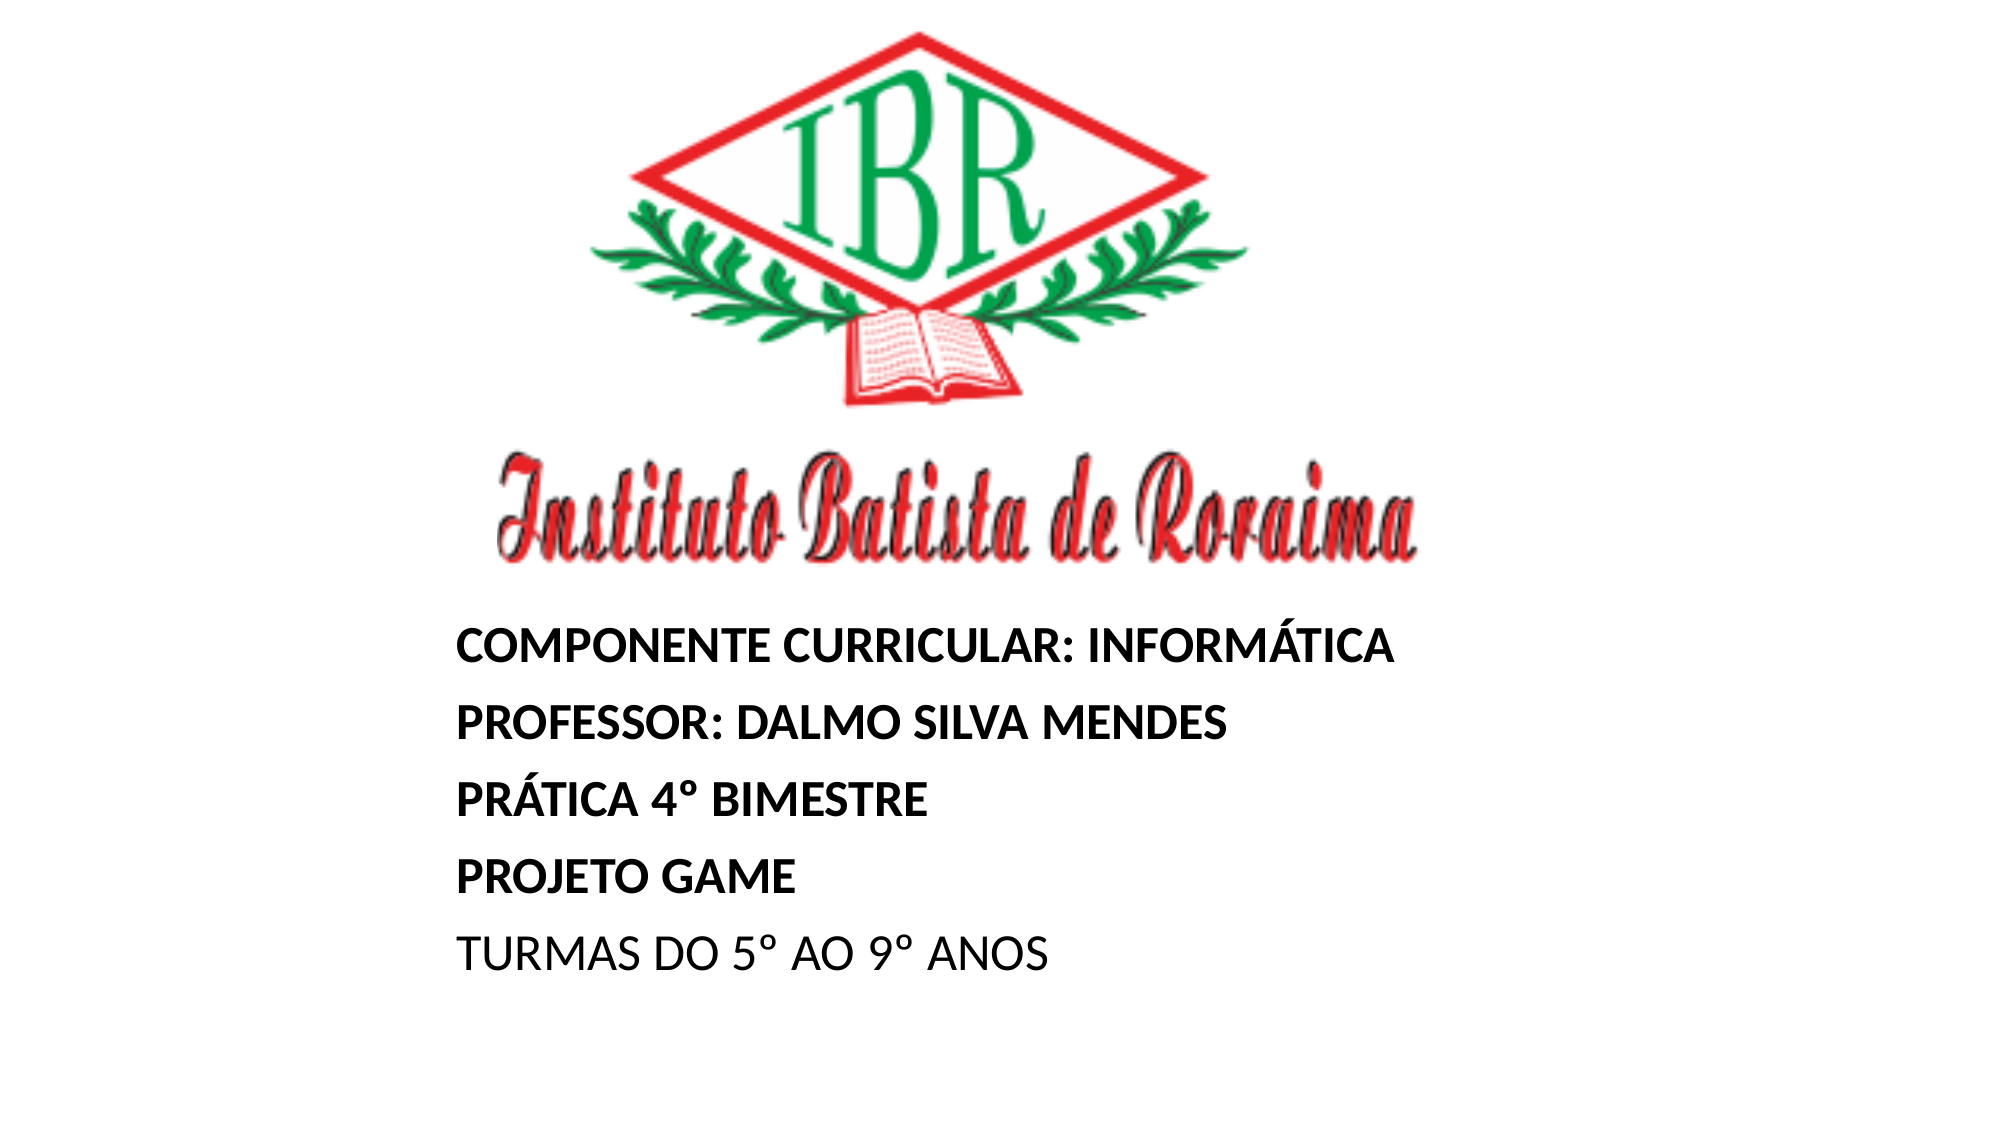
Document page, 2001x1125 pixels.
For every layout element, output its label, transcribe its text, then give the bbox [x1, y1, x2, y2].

picture [497, 27, 1421, 567]
subtitle COMPONENTE CURRICULAR: INFORMÁTICA PROFESSOR: DALMO SILVA MENDES PRÁTICA 4º BIMESTRE PROJETO GAME TURMAS DO 5º AO 9º ANOS [441, 609, 1587, 1043]
